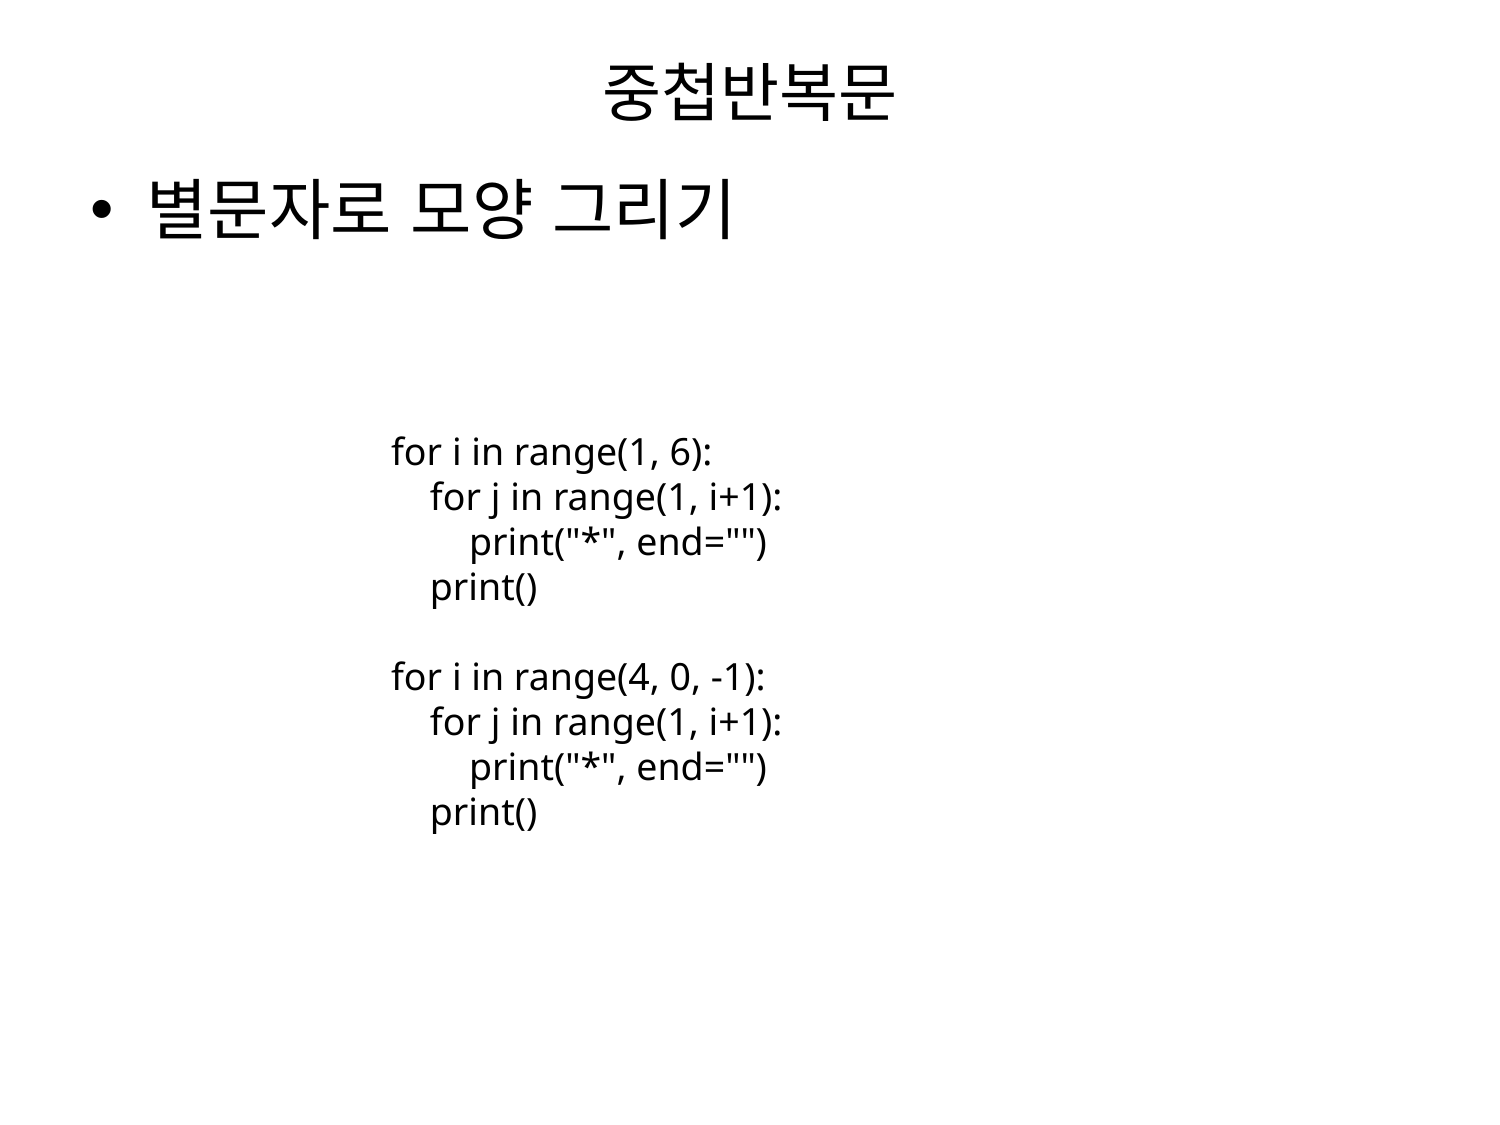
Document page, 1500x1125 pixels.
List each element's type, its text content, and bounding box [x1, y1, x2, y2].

title 중첩반복문 [75, 45, 1425, 138]
list 별문자로 모양 그리기 [75, 160, 1425, 1005]
text_box for i in range(1, 6): for j in range(1, i+1): print("*", end="") print() for i in range(4, 0, -1): for j in range(1, i+1): print("*", end="") print() [376, 420, 1127, 841]
